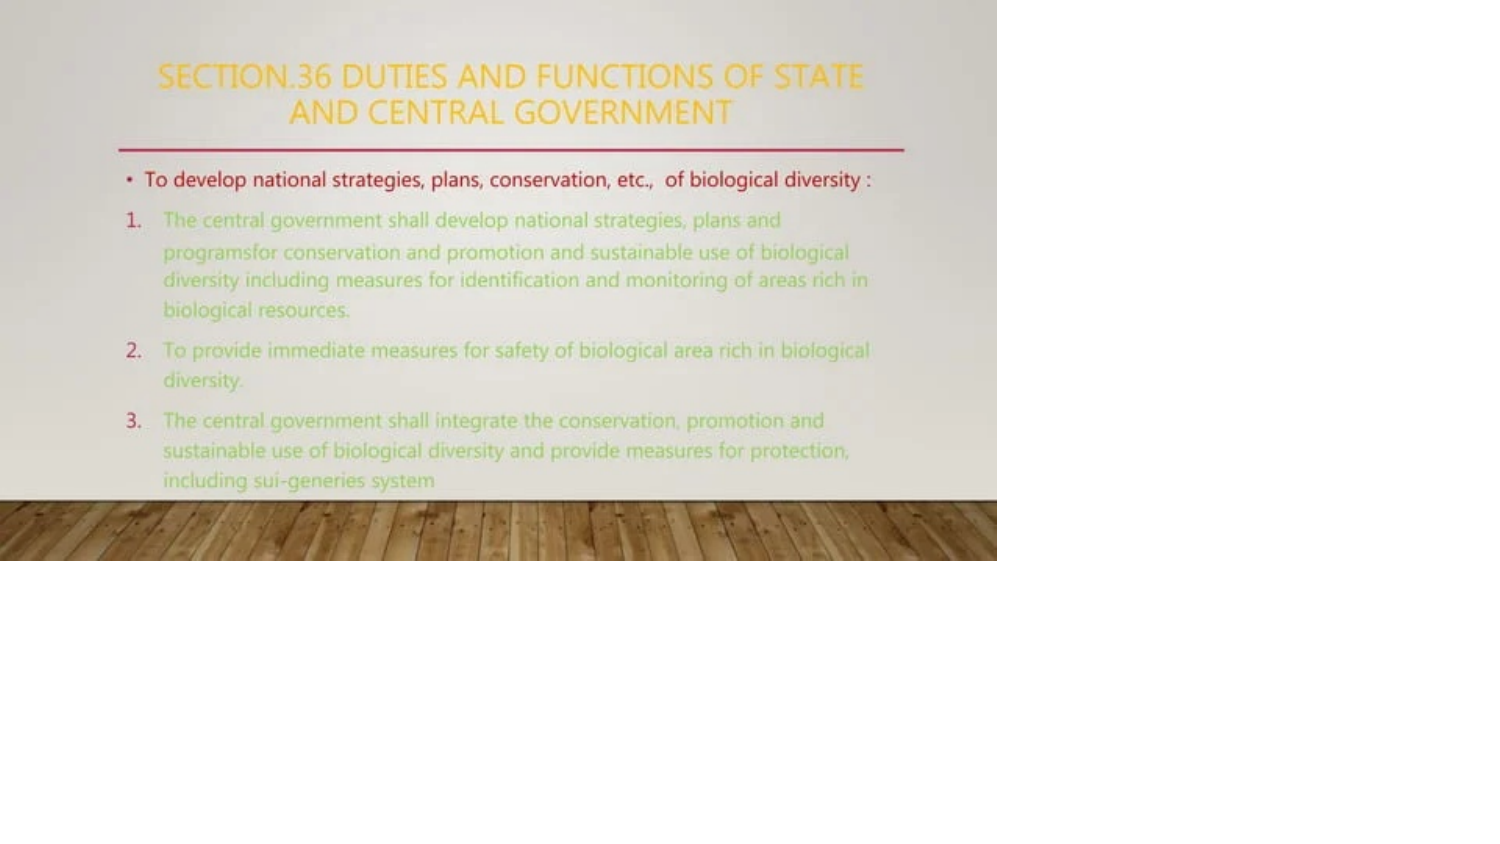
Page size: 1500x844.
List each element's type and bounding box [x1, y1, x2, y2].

picture [0, 0, 997, 562]
